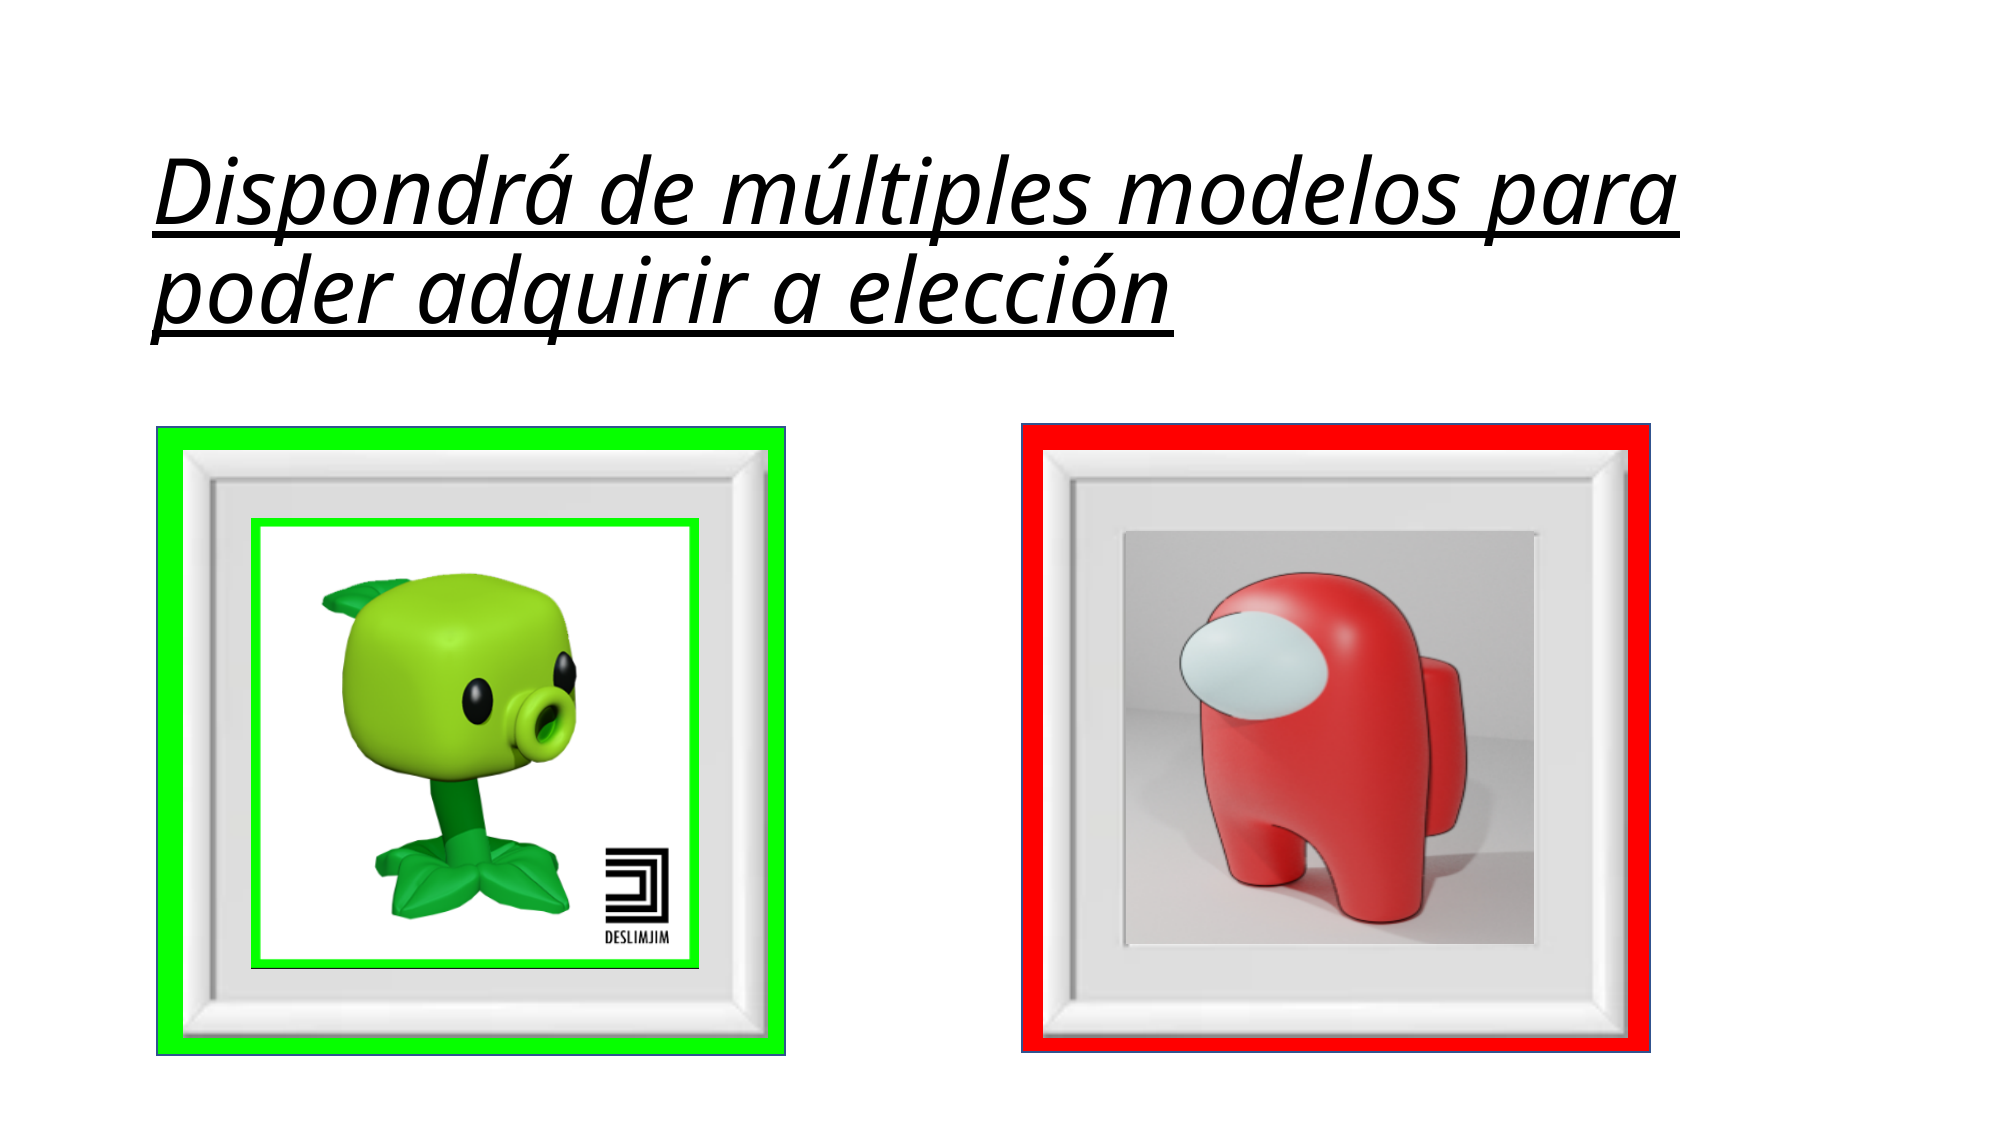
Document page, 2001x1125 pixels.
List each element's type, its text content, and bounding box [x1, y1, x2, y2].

picture [1043, 449, 1629, 1038]
picture [182, 449, 768, 1038]
title Dispondrá de múltiples modelos para poder adquirir a elección [137, 135, 1863, 353]
text_box [156, 426, 785, 1055]
text_box [1022, 423, 1650, 1052]
